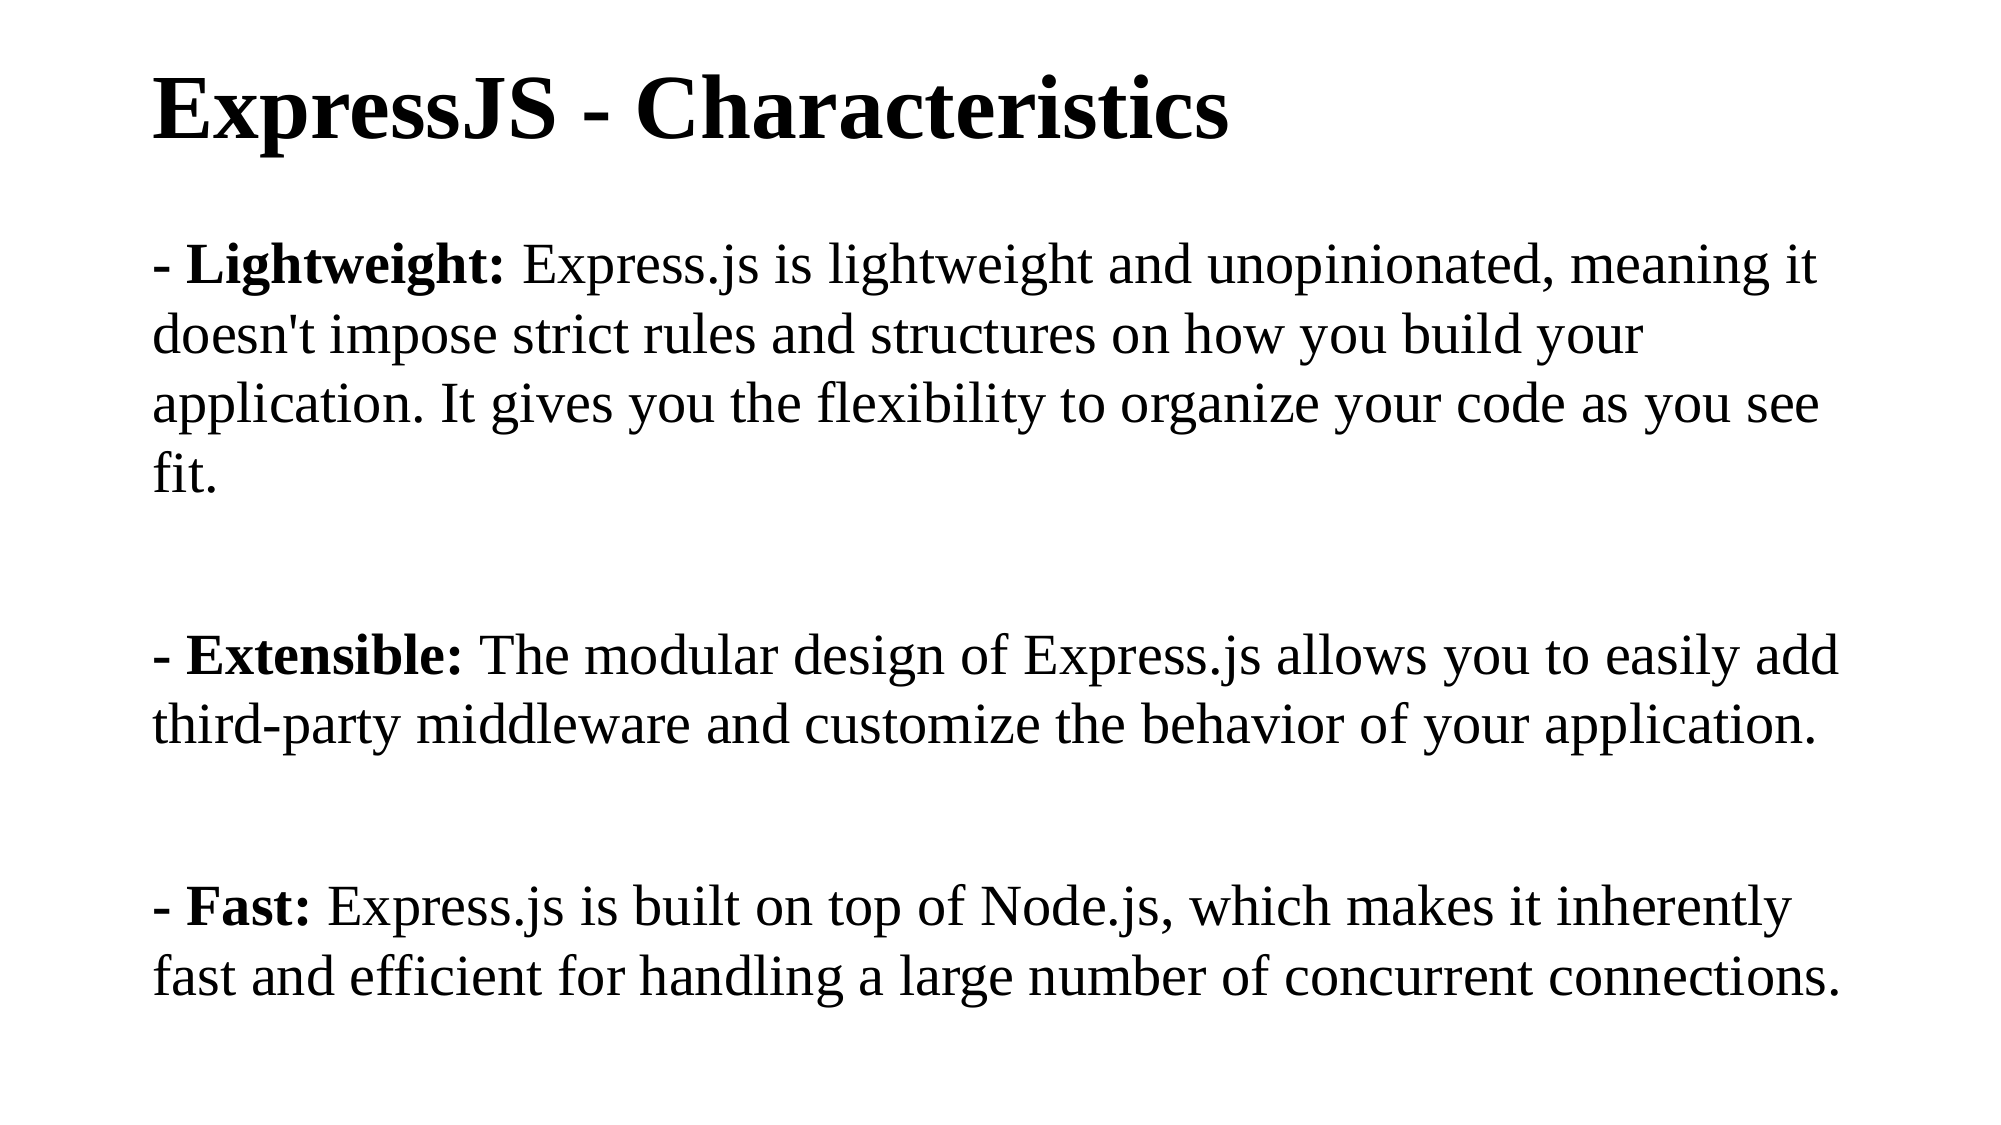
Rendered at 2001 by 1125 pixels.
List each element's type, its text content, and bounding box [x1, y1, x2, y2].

title ExpressJS - Characteristics [137, 0, 1863, 217]
list - Lightweight: Express.js is lightweight and unopinionated, meaning it doesn't impose strict rules and structures on how you build your application. It gives you the flexibility to organize your code as you see fit. - Extensible: The modular design of Express.js allows you to easily add third-party middleware and customize the behavior of your application. - Fast: Express.js is built on top of Node.js, which makes it inherently fast and efficient for handling a large number of concurrent connections. [137, 217, 1863, 1086]
